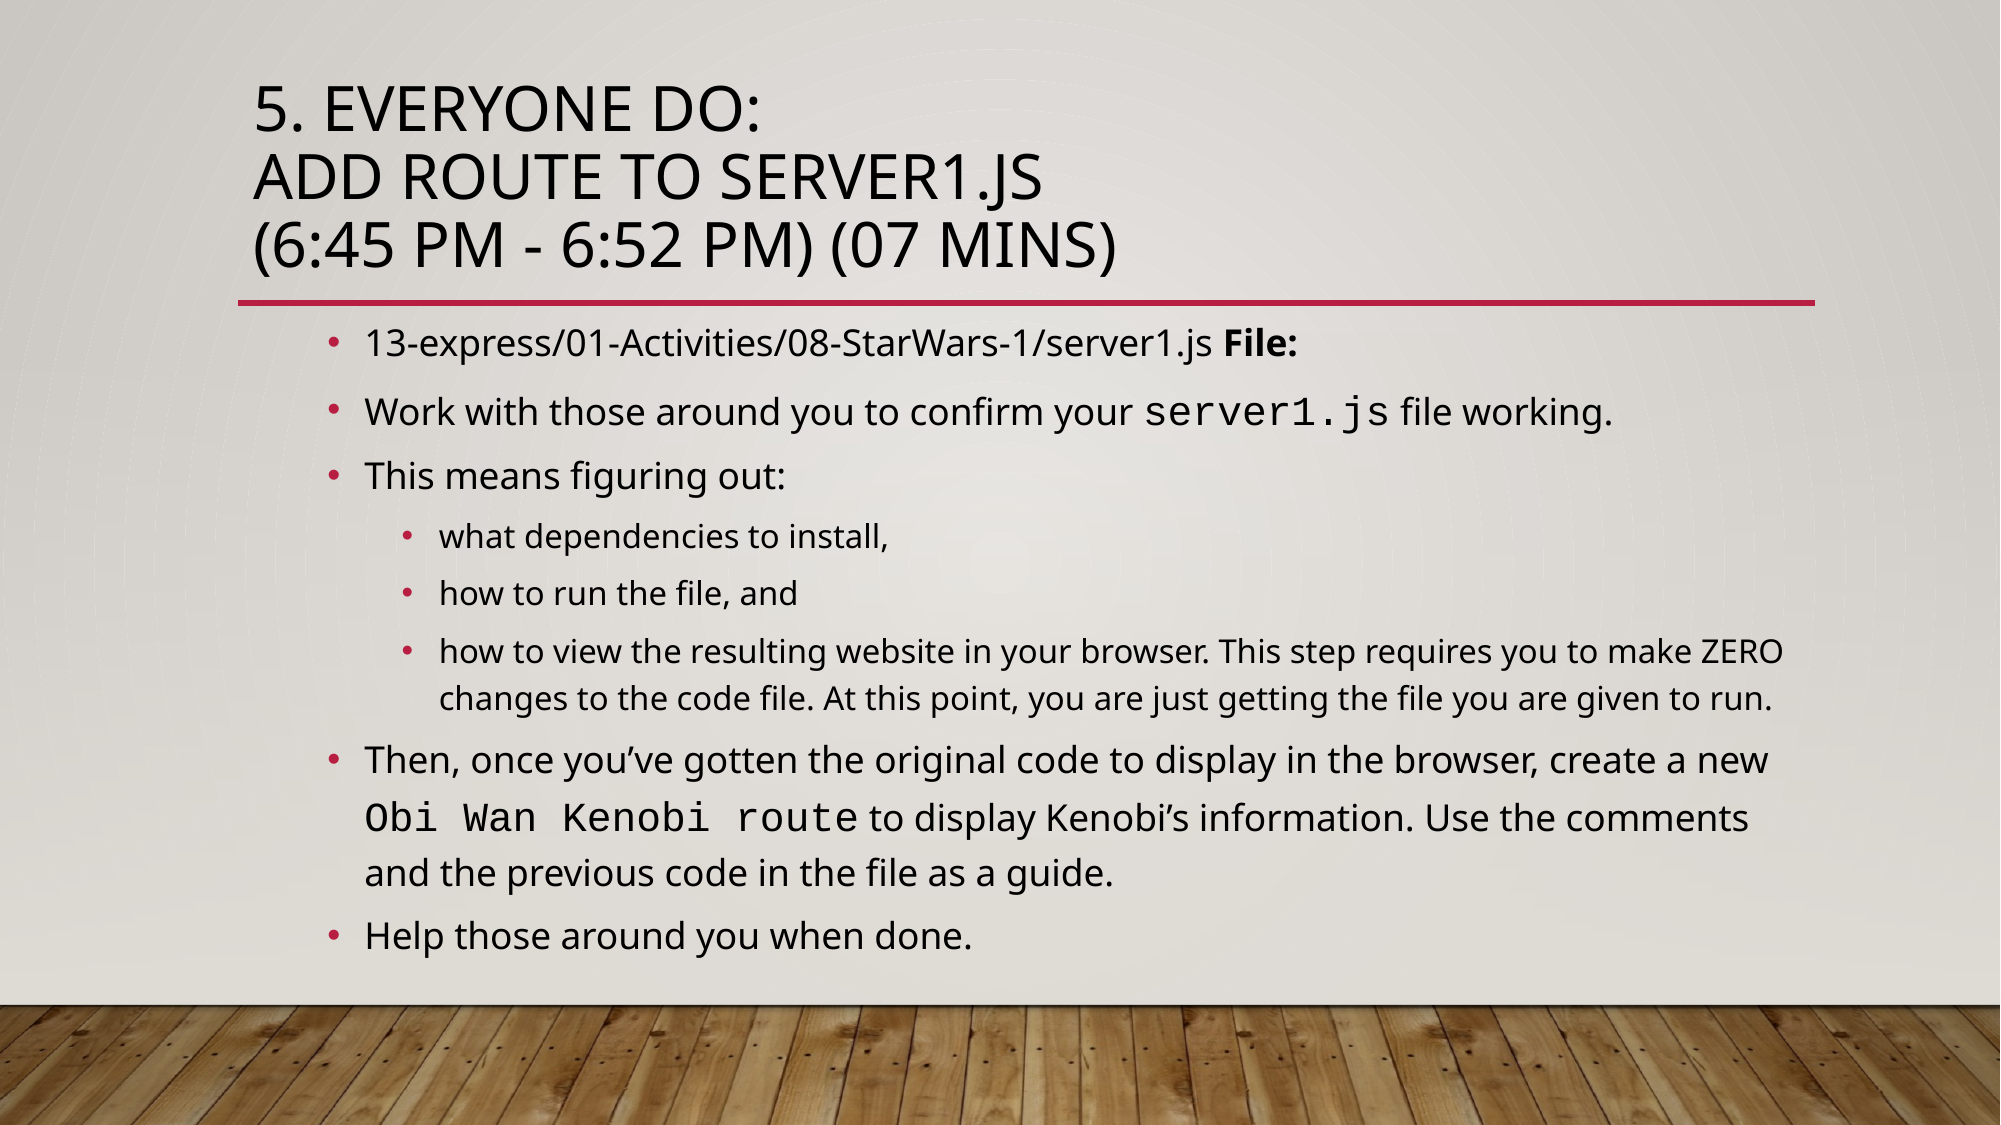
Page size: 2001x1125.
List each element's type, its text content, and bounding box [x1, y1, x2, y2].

picture [0, 1005, 2000, 1125]
list 13-express/01-Activities/08-StarWars-1/server1.js File: Work with those around you to confirm your server1.js file working. This means figuring out: what dependencies to install, how to run the file, and how to view the resulting website in your browser. This step requires you to make ZERO changes to the code file. At this point, you are just getting the file you are given to run. Then, once you’ve gotten the original code to display in the browser, create a new Obi Wan Kenobi route to display Kenobi’s information. Use the comments and the previous code in the file as a guide. Help those around you when done. [238, 303, 1814, 982]
title 5. EVERYONE Do: Add Route to server1.js (6:45 PM - 6:52 PM) (07 mins) [238, 70, 1814, 291]
